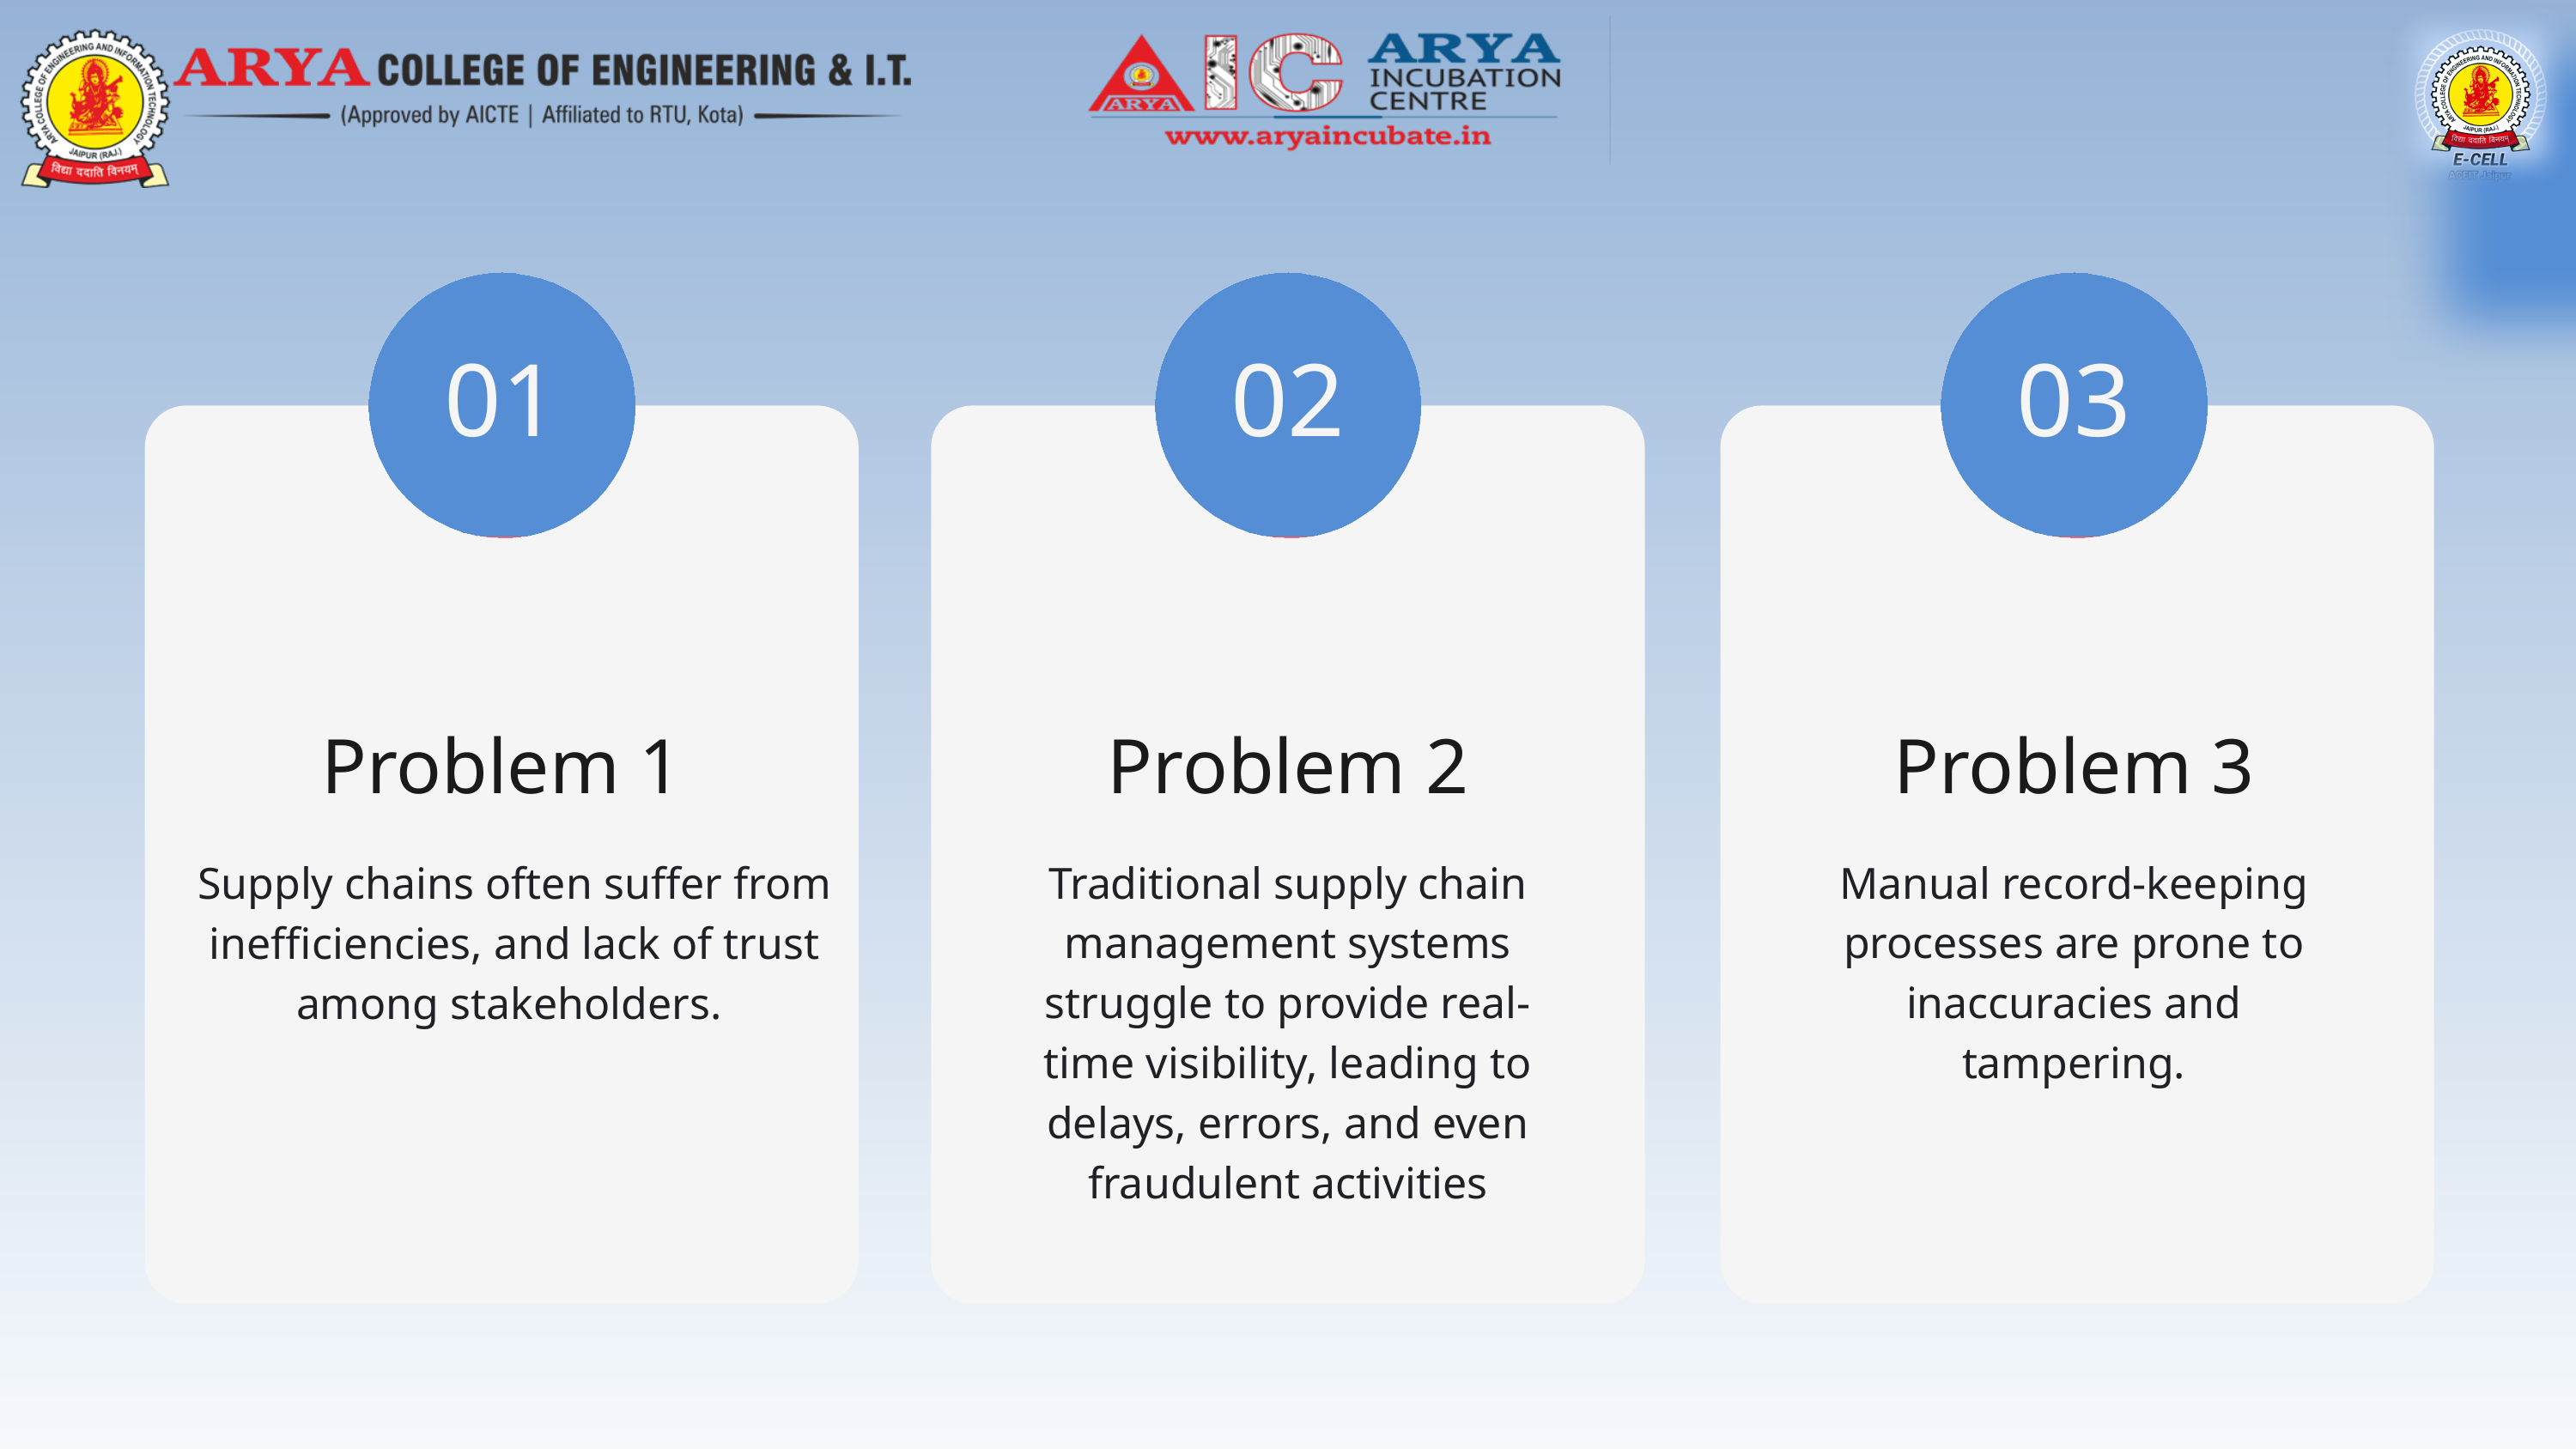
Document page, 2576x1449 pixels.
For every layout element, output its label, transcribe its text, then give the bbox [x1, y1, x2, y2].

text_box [1720, 405, 2434, 1304]
text_box [368, 272, 635, 403]
text_box [1941, 272, 2208, 403]
text_box [1155, 272, 1421, 403]
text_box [144, 405, 860, 1304]
text_box 02 [1179, 336, 1397, 403]
text_box 03 [1965, 336, 2183, 403]
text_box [931, 405, 1645, 1304]
text_box 01 [392, 336, 611, 403]
picture [1058, 3, 1611, 181]
picture [20, 28, 911, 188]
text_box Supply chains often suffer from inefficiencies, and lack of trust among stakeholders. [862, 847, 872, 1028]
picture [2385, 0, 2576, 191]
